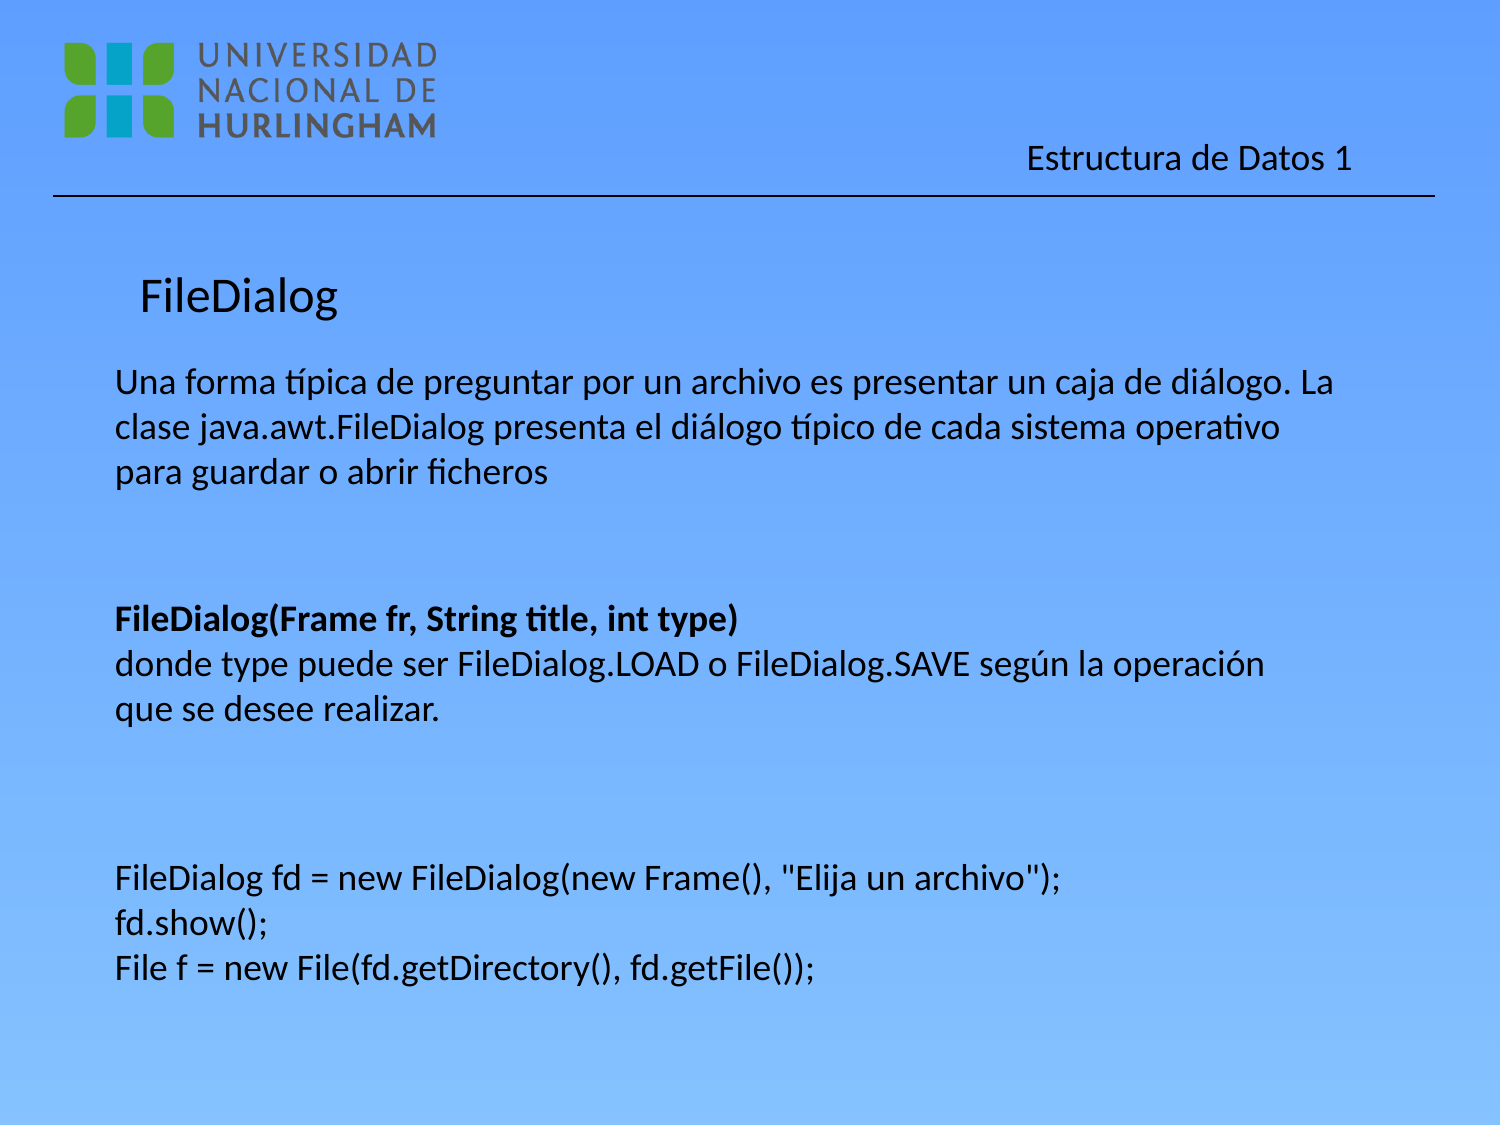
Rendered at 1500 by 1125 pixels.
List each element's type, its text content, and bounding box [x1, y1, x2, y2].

picture [64, 42, 436, 138]
text_box FileDialog fd = new FileDialog(new Frame(), "Elija un archivo"); fd.show(); File f = new File(fd.getDirectory(), fd.getFile()); [100, 845, 1176, 996]
text_box Una forma típica de preguntar por un archivo es presentar un caja de diálogo. La clase java.awt.FileDialog presenta el diálogo típico de cada sistema operativo para guardar o abrir ficheros [100, 349, 1353, 500]
text_box FileDialog(Frame fr, String title, int type) donde type puede ser FileDialog.LOAD o FileDialog.SAVE según la operación que se desee realizar. [100, 586, 1329, 736]
text_box FileDialog [125, 255, 354, 330]
